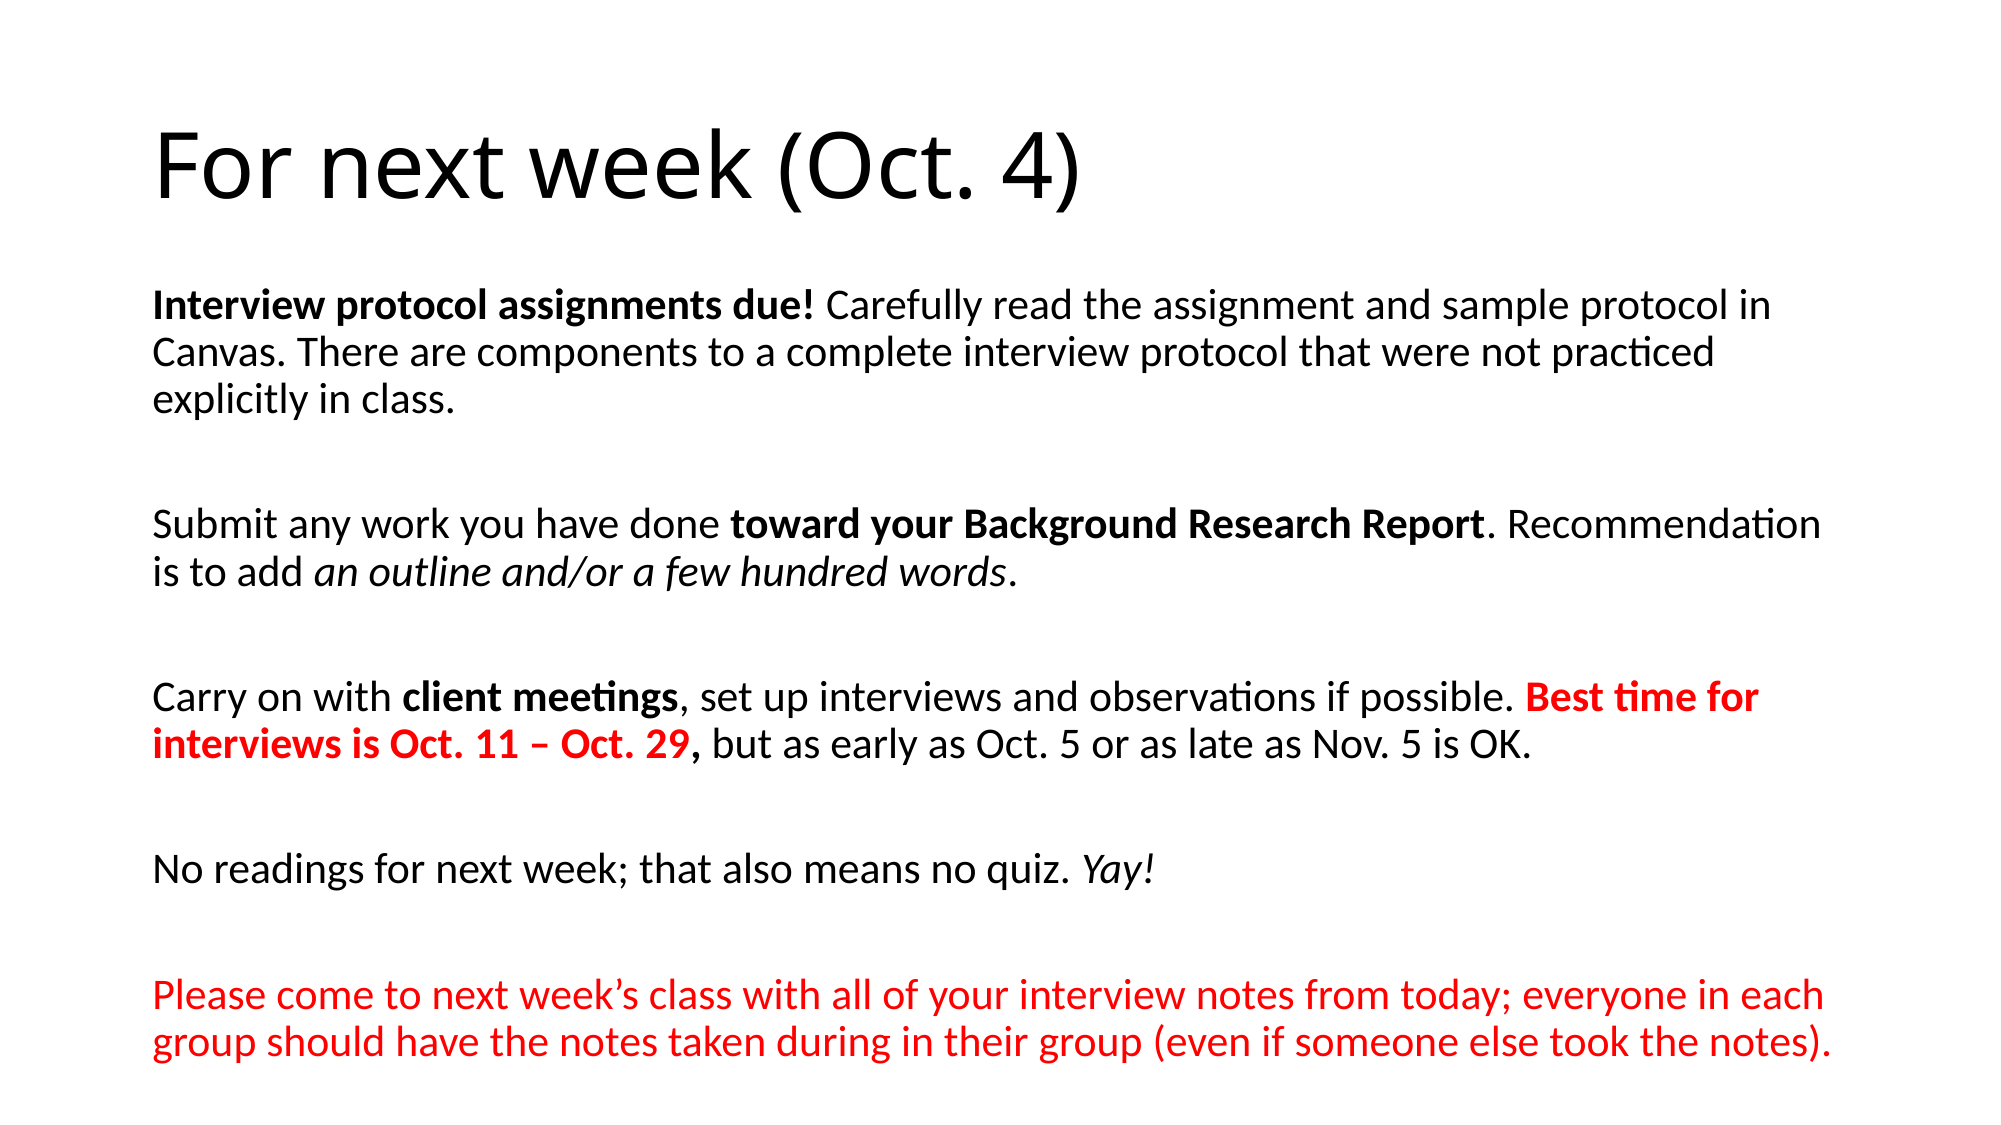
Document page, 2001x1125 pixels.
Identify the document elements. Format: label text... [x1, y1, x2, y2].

list Interview protocol assignments due! Carefully read the assignment and sample protocol in Canvas. There are components to a complete interview protocol that were not practiced explicitly in class. Submit any work you have done toward your Background Research Report. Recommendation is to add an outline and/or a few hundred words. Carry on with client meetings, set up interviews and observations if possible. Best time for interviews is Oct. 11 – Oct. 29, but as early as Oct. 5 or as late as Nov. 5 is OK. No readings for next week; that also means no quiz. Yay! Please come to next week’s class with all of your interview notes from today; everyone in each group should have the notes taken during in their group (even if someone else took the notes). [137, 274, 1863, 1120]
title For next week (Oct. 4) [137, 59, 1863, 274]
text_box [980, 532, 1019, 592]
